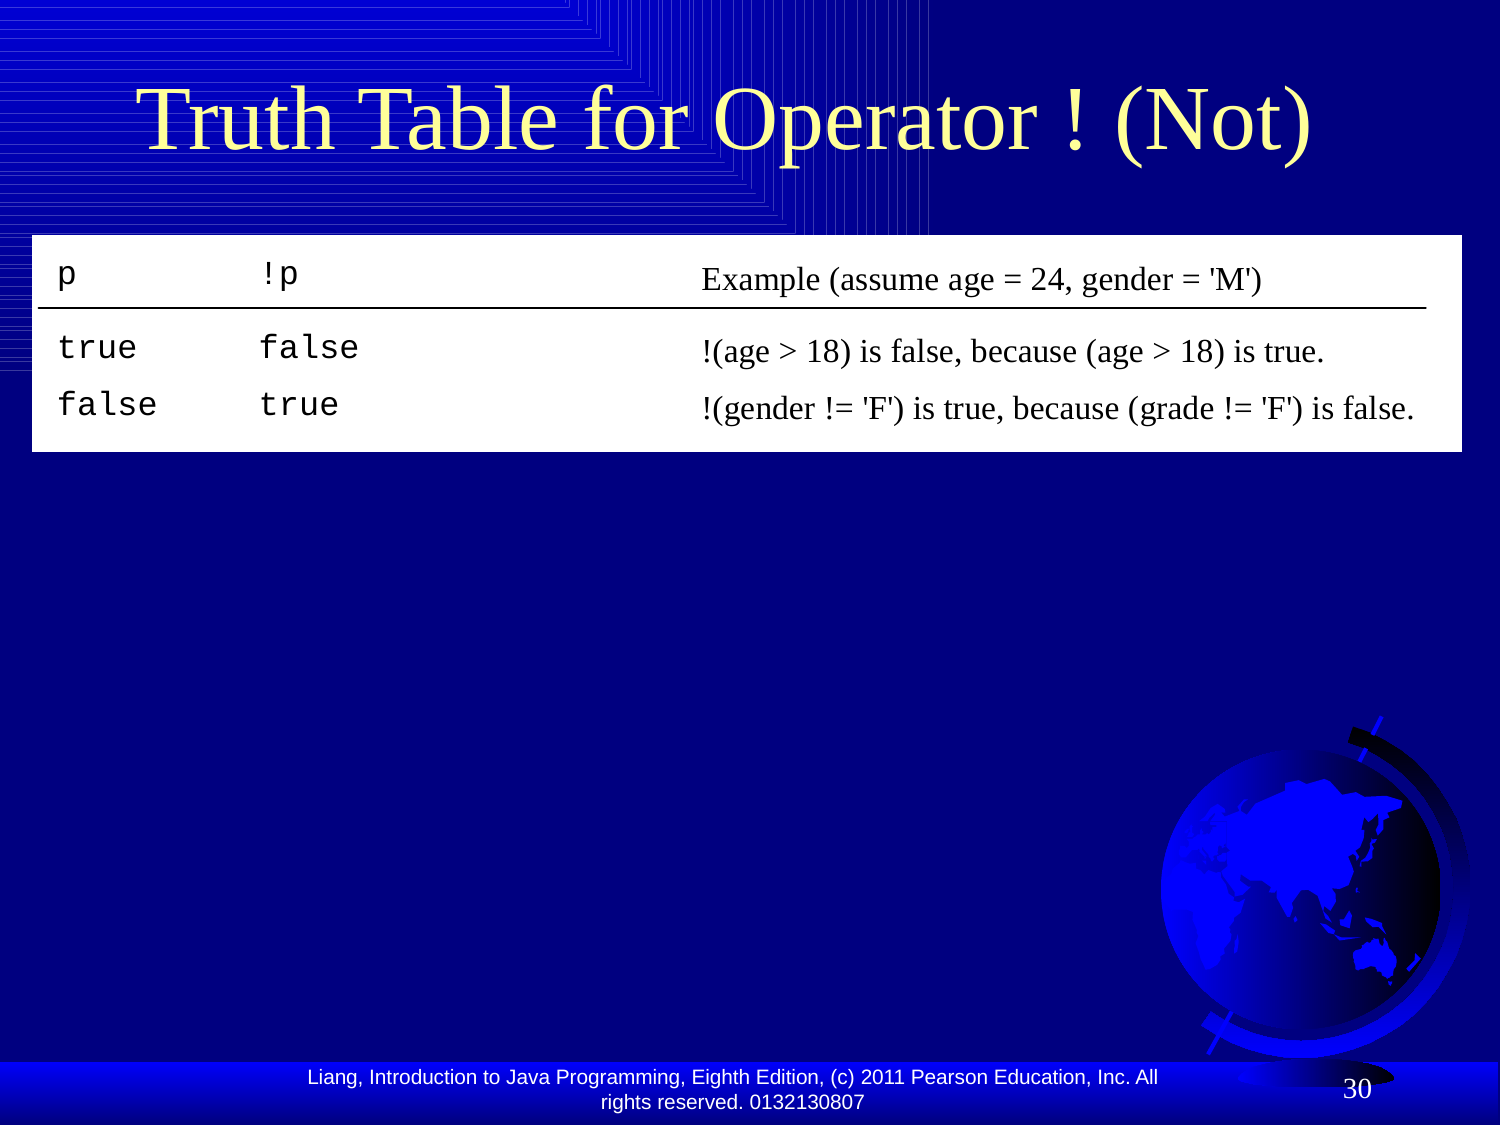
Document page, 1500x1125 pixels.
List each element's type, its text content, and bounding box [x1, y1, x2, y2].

slide_number 30 [1074, 1049, 1388, 1125]
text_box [31, 234, 1463, 453]
title Truth Table for Operator ! (Not) [87, 0, 1363, 225]
